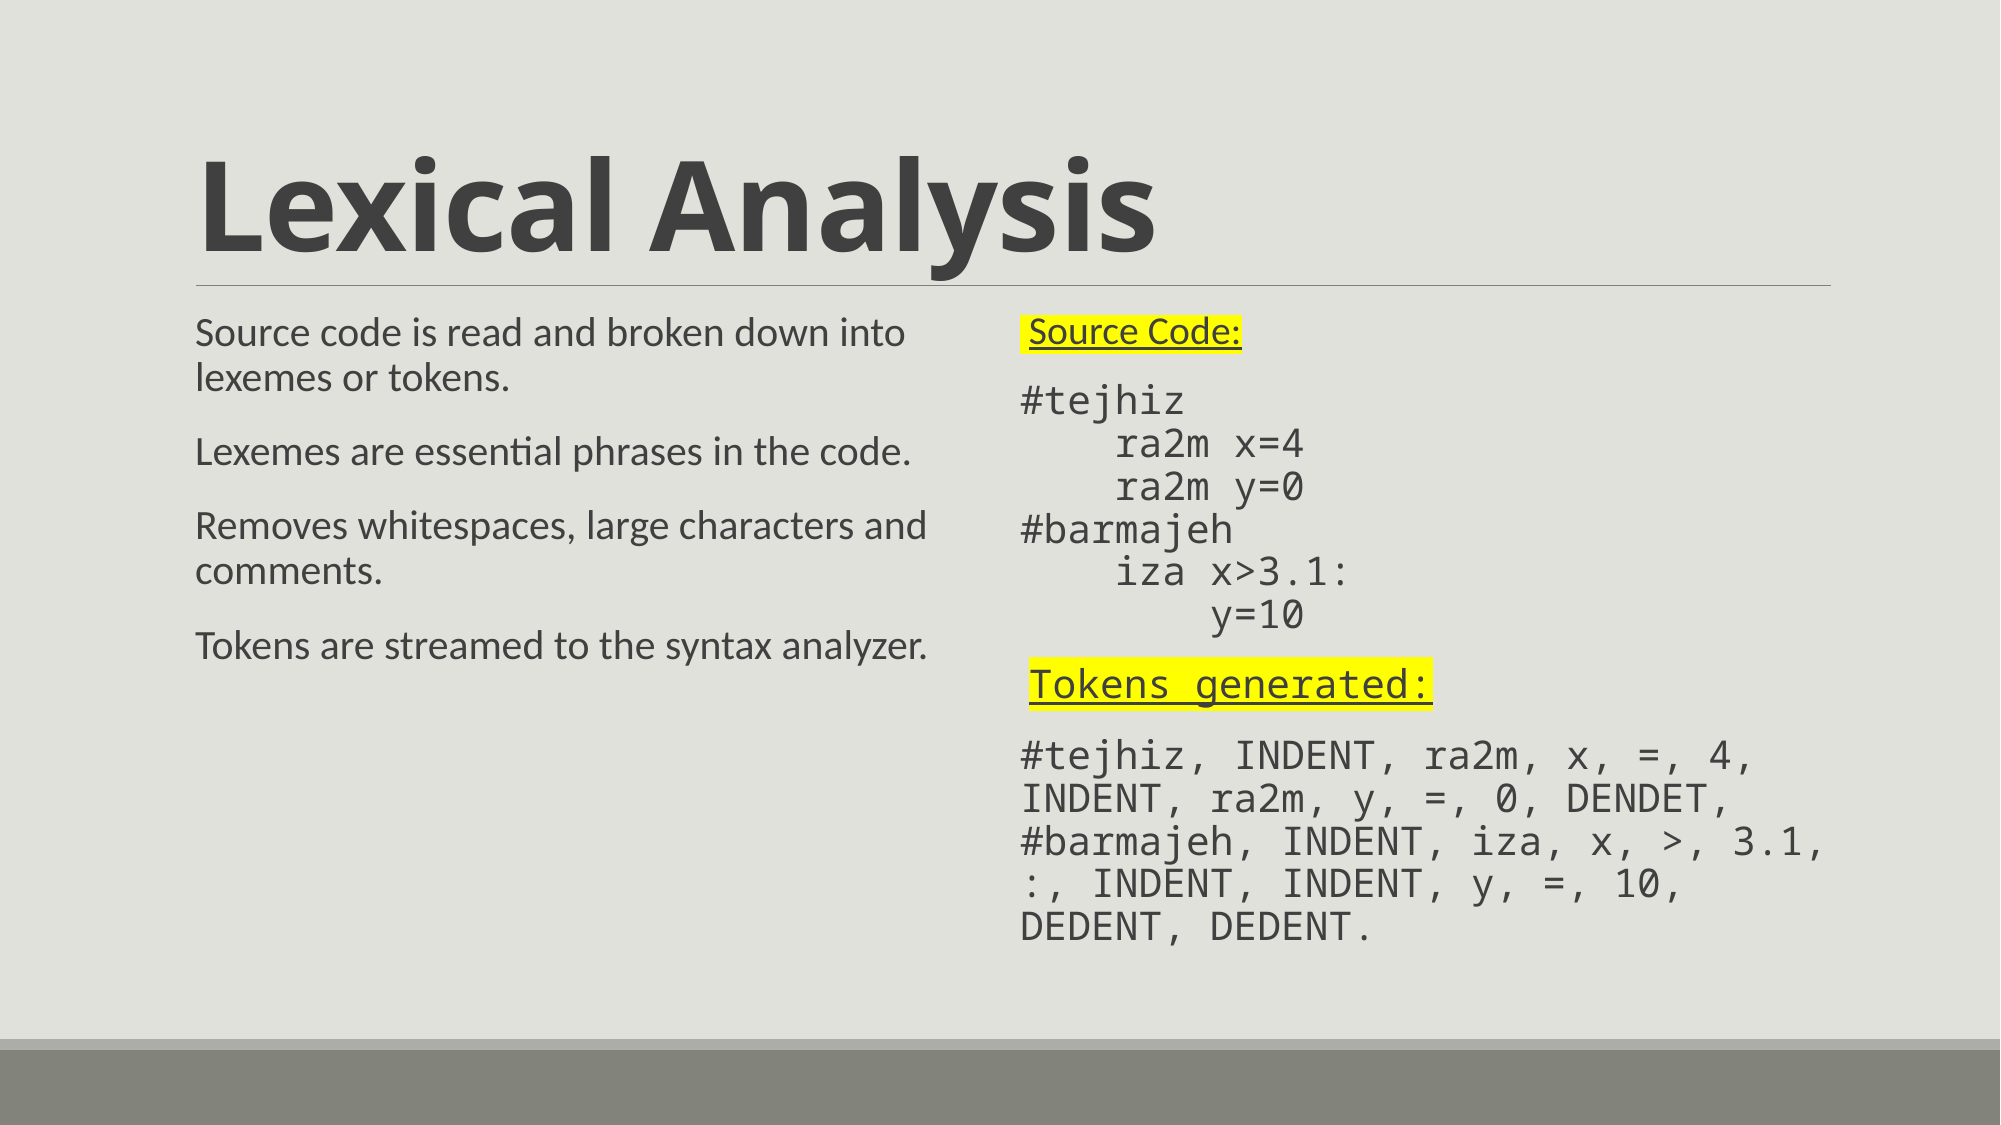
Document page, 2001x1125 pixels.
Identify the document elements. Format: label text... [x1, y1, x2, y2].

list Source code is read and broken down into lexemes or tokens. Lexemes are essential phrases in the code. Removes whitespaces, large characters and comments. Tokens are streamed to the syntax analyzer. [180, 302, 990, 963]
list Source Code: #tejhiz ra2m x=4 ra2m y=0 #barmajeh iza x>3.1: y=10 Tokens generated: #tejhiz, INDENT, ra2m, x, =, 4, INDENT, ra2m, y, =, 0, DENDET, #barmajeh, INDENT, iza, x, >, 3.1, :, INDENT, INDENT, y, =, 10, DEDENT, DEDENT. [1020, 302, 1830, 963]
title Lexical Analysis [180, 47, 1830, 285]
